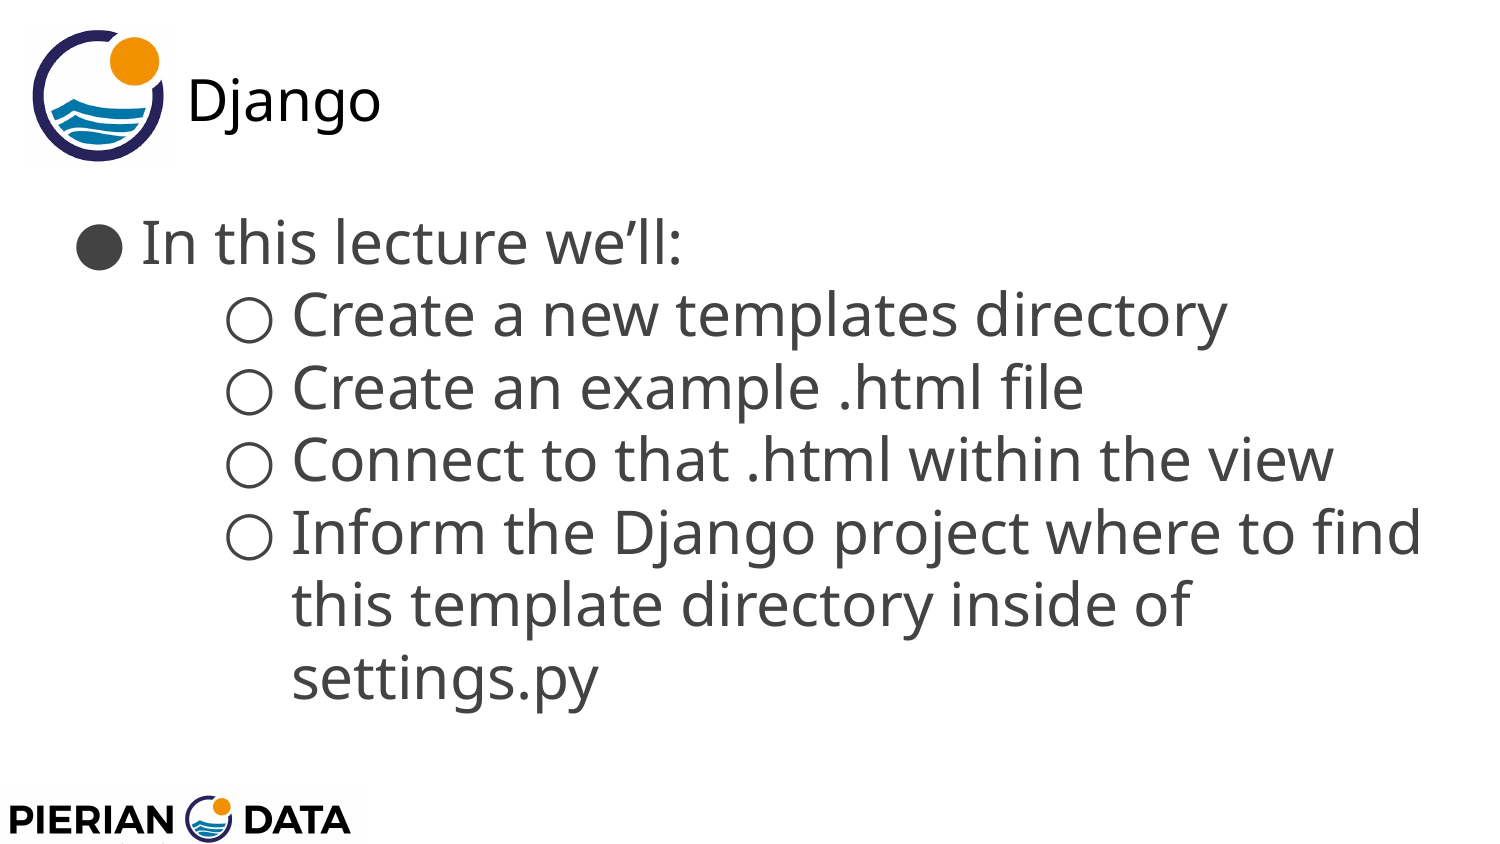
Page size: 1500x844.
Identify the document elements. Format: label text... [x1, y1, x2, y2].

title Django [176, 48, 1449, 143]
picture [24, 24, 172, 167]
list In this lecture we’ll: Create a new templates directory Create an example .html file Connect to that .html within the view Inform the Django project where to find this template directory inside of settings.py [51, 189, 1476, 750]
picture [0, 787, 368, 844]
